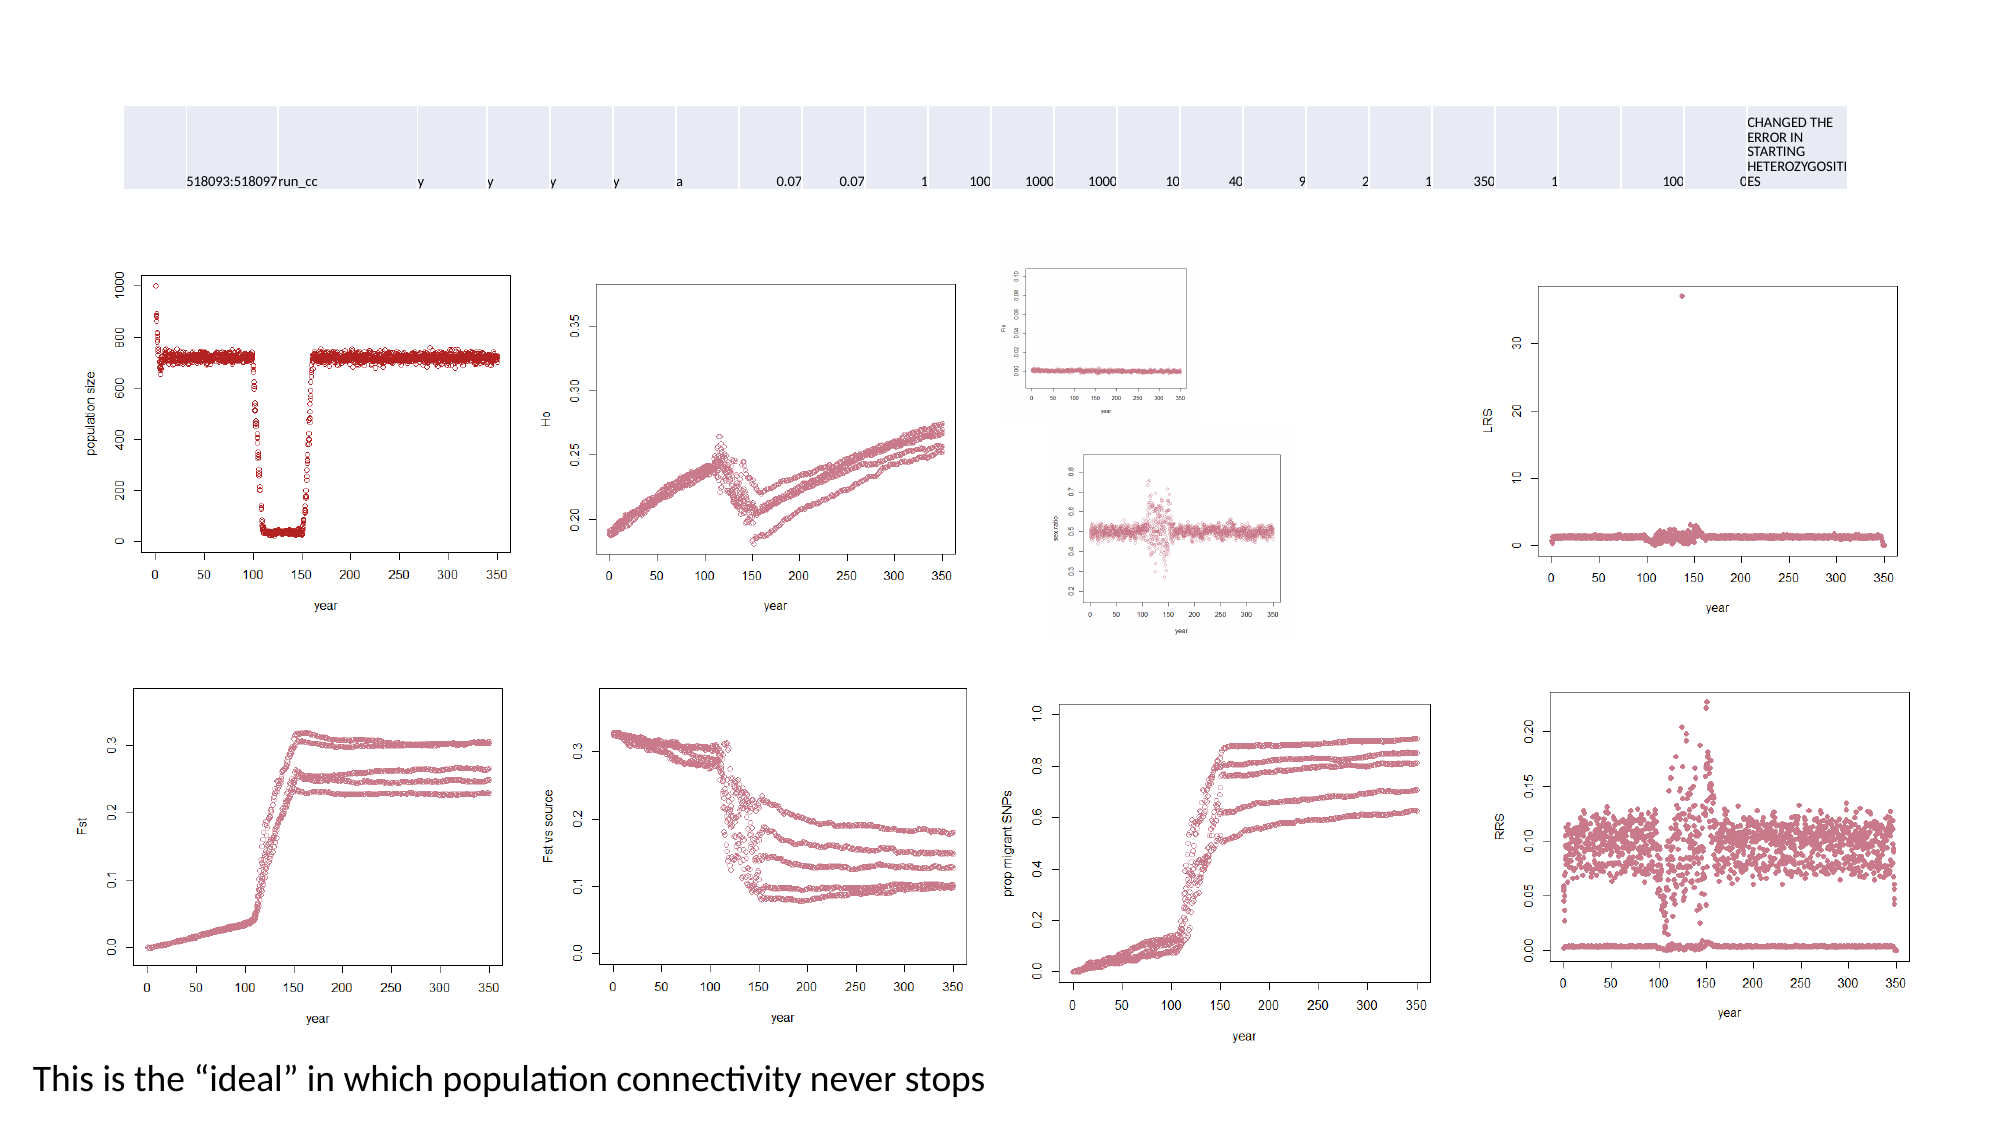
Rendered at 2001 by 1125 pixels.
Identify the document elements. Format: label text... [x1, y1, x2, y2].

table_header 1 [1370, 106, 1431, 189]
table_header 0.07 [740, 106, 801, 189]
picture [1478, 226, 1928, 630]
table_header a [677, 106, 738, 189]
table_header y [418, 106, 486, 189]
table_header 100 [929, 106, 990, 189]
text_box This is the “ideal” in which population connectivity never stops [18, 1046, 1002, 1106]
table_header 0.07 [803, 106, 864, 189]
table_header y [488, 106, 549, 189]
table_header 1000 [1055, 106, 1116, 189]
table_header 40 [1181, 106, 1242, 189]
table_header 2 [1307, 106, 1368, 189]
picture [1490, 632, 1940, 1035]
table_header y [551, 106, 612, 189]
picture [999, 242, 1200, 421]
table_header 100 [1622, 106, 1683, 189]
table_header 518093:518097 [187, 106, 277, 189]
table_header 0 [1685, 106, 1746, 189]
picture [72, 213, 1462, 1060]
table_header run_cc [279, 106, 417, 189]
table_header 10 [1118, 106, 1179, 189]
table_header 350 [1433, 106, 1494, 189]
table_header 1 [1496, 106, 1557, 189]
table_header 1000 [992, 106, 1053, 189]
table_header 1 [866, 106, 927, 189]
table_header CHANGED THE ERROR IN STARTING HETEROZYGOSITIES [1748, 106, 1847, 189]
table_header y [614, 106, 675, 189]
table_header [1559, 106, 1620, 189]
table_header 9 [1244, 106, 1305, 189]
table_header [124, 106, 186, 189]
